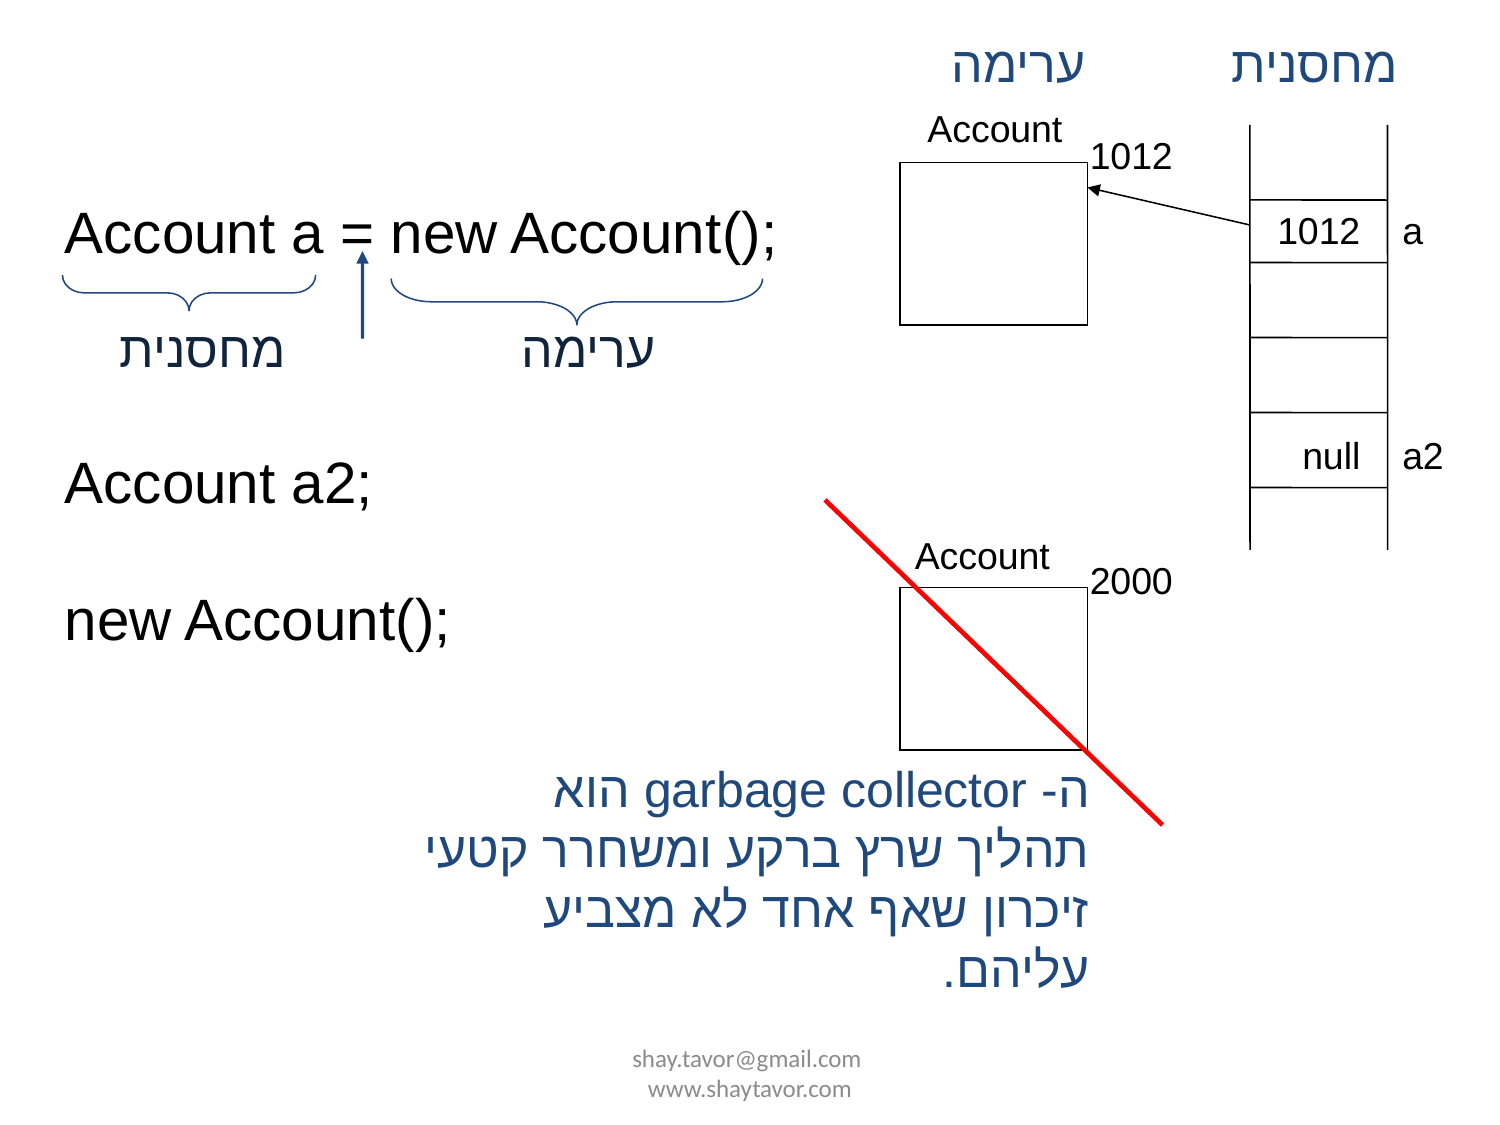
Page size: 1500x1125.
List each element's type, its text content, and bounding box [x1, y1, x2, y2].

text_box null [1237, 424, 1244, 485]
text_box a2 [1391, 424, 1475, 485]
text_box ערימה [506, 310, 671, 386]
text_box מחסנית [1174, 24, 1413, 100]
text_box ה- garbage collector הוא תהליך שרץ ברקע ומשחרר קטעי זיכרון שאף אחד לא מצביע עליהם. [404, 749, 1105, 1005]
text_box [391, 278, 763, 310]
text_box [1249, 124, 1388, 551]
text_box Account [900, 524, 1067, 585]
text_box Account [912, 100, 1097, 158]
text_box [356, 251, 369, 339]
text_box [900, 162, 1088, 325]
text_box Account a = new Account(); [49, 187, 875, 273]
text_box ערימה [862, 24, 1100, 100]
text_box [62, 275, 316, 310]
text_box 1012 [1049, 124, 1188, 185]
text_box [1087, 185, 1237, 223]
text_box Account a2; [49, 437, 438, 523]
text_box 2000 [1049, 549, 1188, 610]
text_box 1012 [1237, 199, 1244, 260]
text_box מחסנית [105, 310, 306, 386]
text_box new Account(); [50, 575, 550, 660]
footer shay.tavor@gmail.com www.shaytavor.com [512, 1042, 988, 1103]
text_box a [1391, 199, 1475, 260]
text_box [900, 587, 1088, 749]
